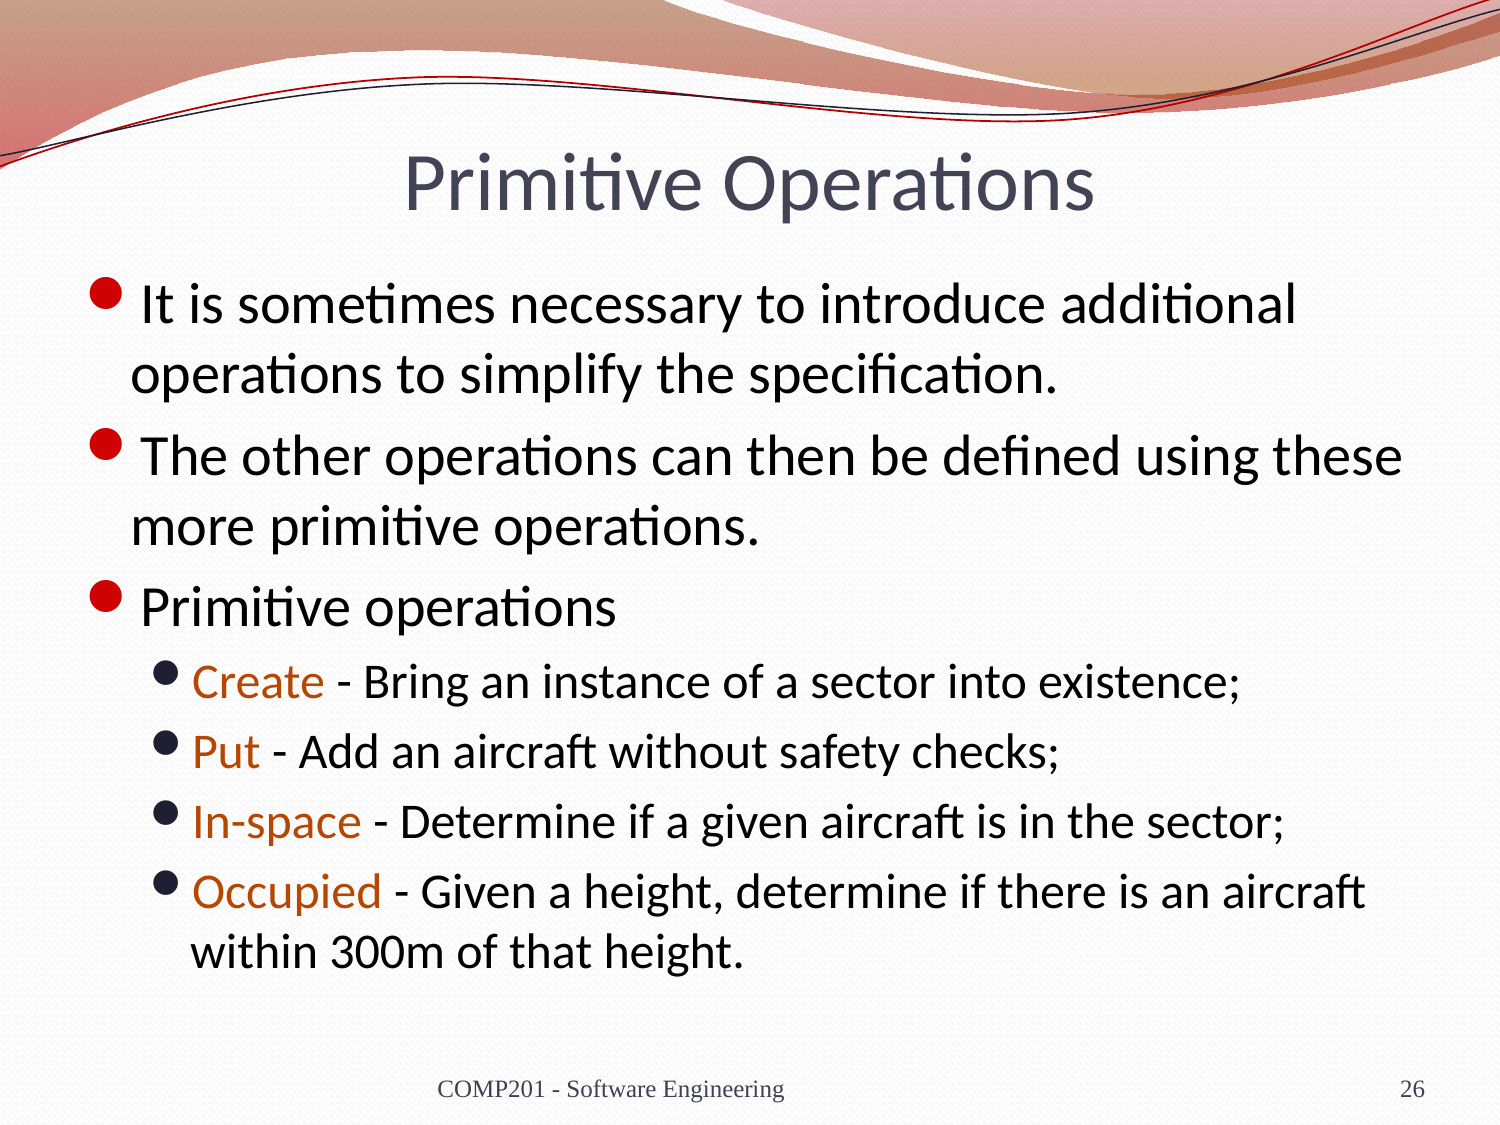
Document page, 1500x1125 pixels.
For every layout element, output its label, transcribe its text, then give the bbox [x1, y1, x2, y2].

title Primitive Operations [75, 115, 1425, 235]
slide_number 26 [1299, 1042, 1425, 1103]
list It is sometimes necessary to introduce additional operations to simplify the specification. The other operations can then be defined using these more primitive operations. Primitive operations Create - Bring an instance of a sector into existence; Put - Add an aircraft without safety checks; In-space - Determine if a given aircraft is in the sector; Occupied - Given a height, determine if there is an aircraft within 300m of that height. [70, 257, 1421, 1032]
footer COMP201 - Software Engineering [437, 1042, 988, 1103]
